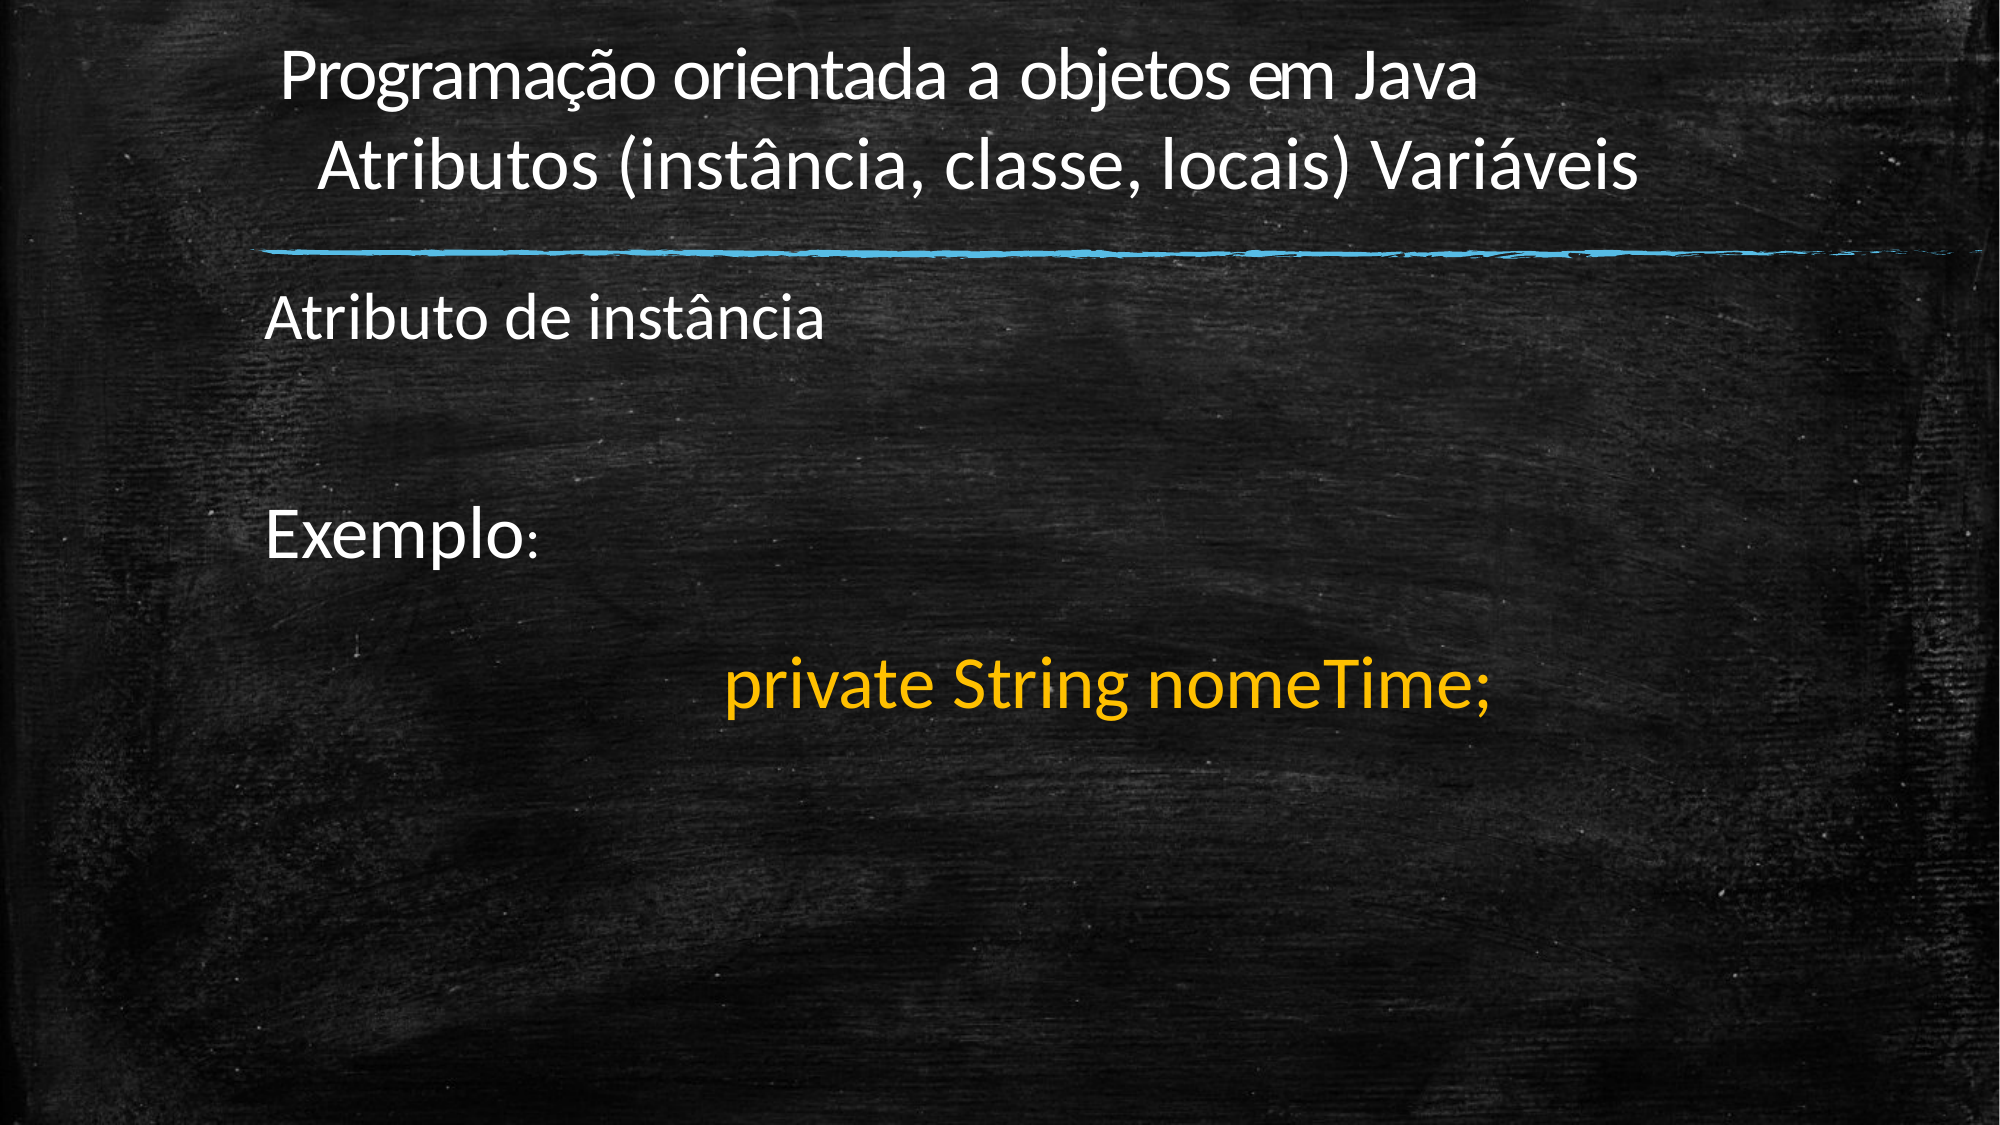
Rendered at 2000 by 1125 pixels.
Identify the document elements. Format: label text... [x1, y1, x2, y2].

list Atributo de instância Exemplo: private String nomeTime; [249, 259, 1969, 1125]
title Programação orientada a objetos em Java Atributos (instância, classe, locais) Variáveis [249, 45, 1733, 213]
